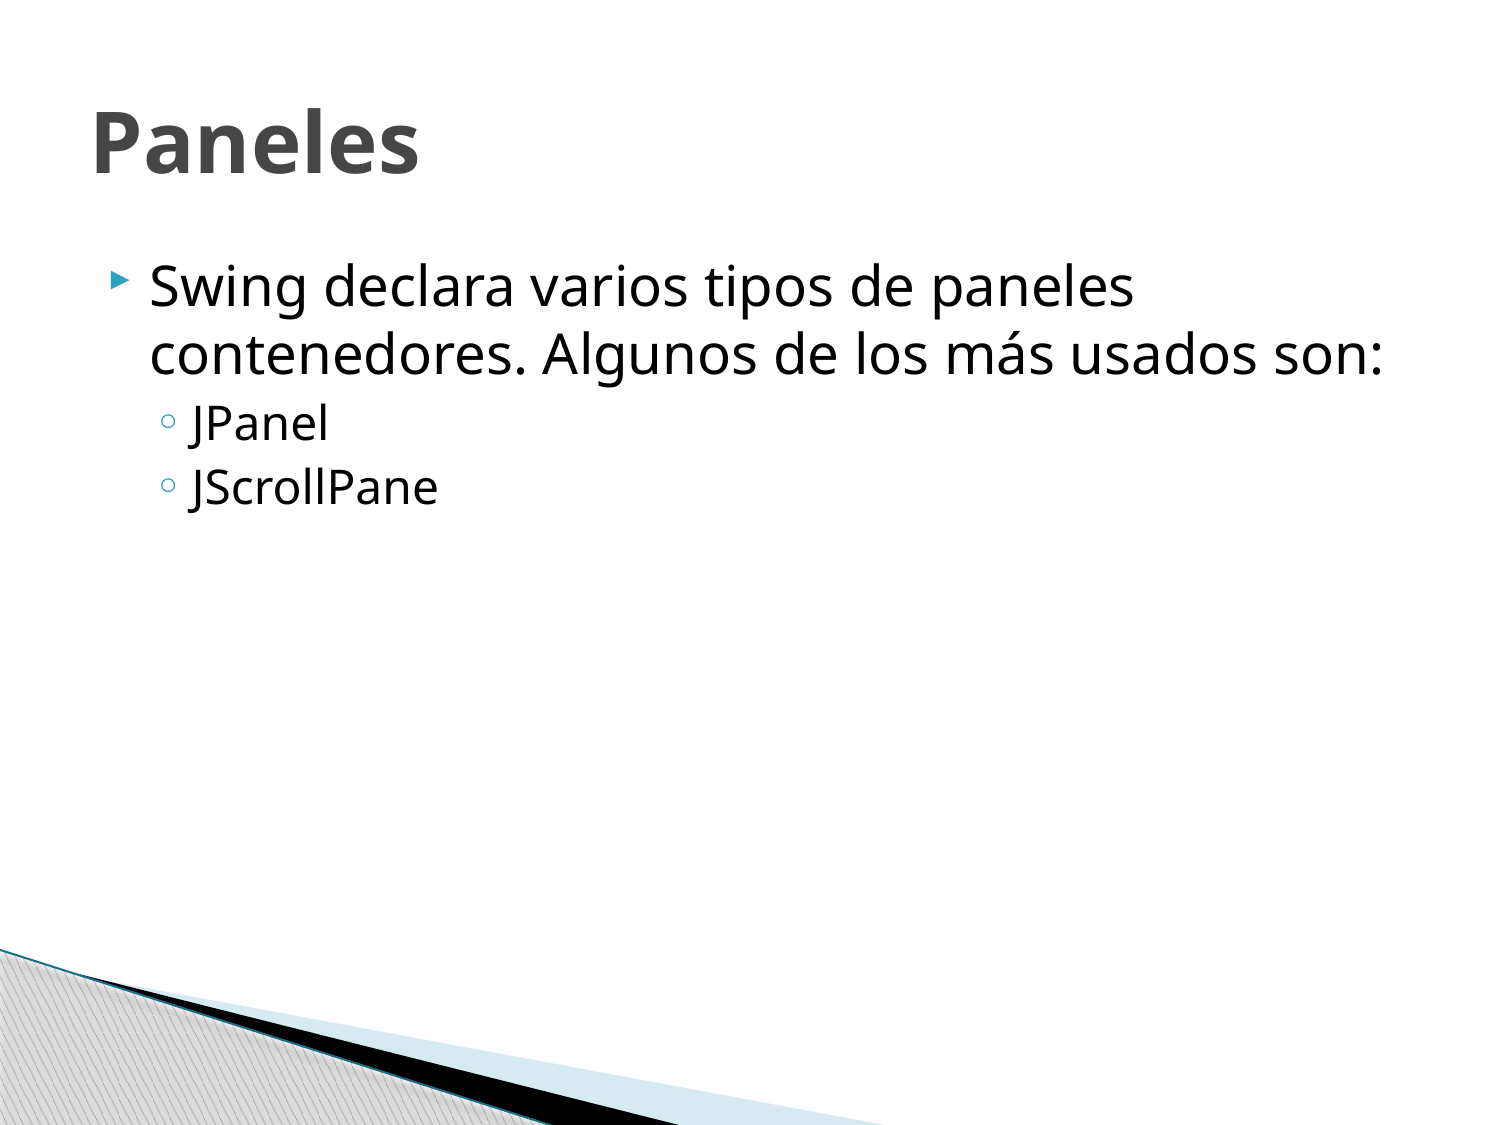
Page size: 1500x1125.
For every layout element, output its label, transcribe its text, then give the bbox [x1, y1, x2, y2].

list Swing declara varios tipos de paneles contenedores. Algunos de los más usados son: JPanel JScrollPane [75, 243, 1425, 986]
title Paneles [75, 45, 1425, 233]
